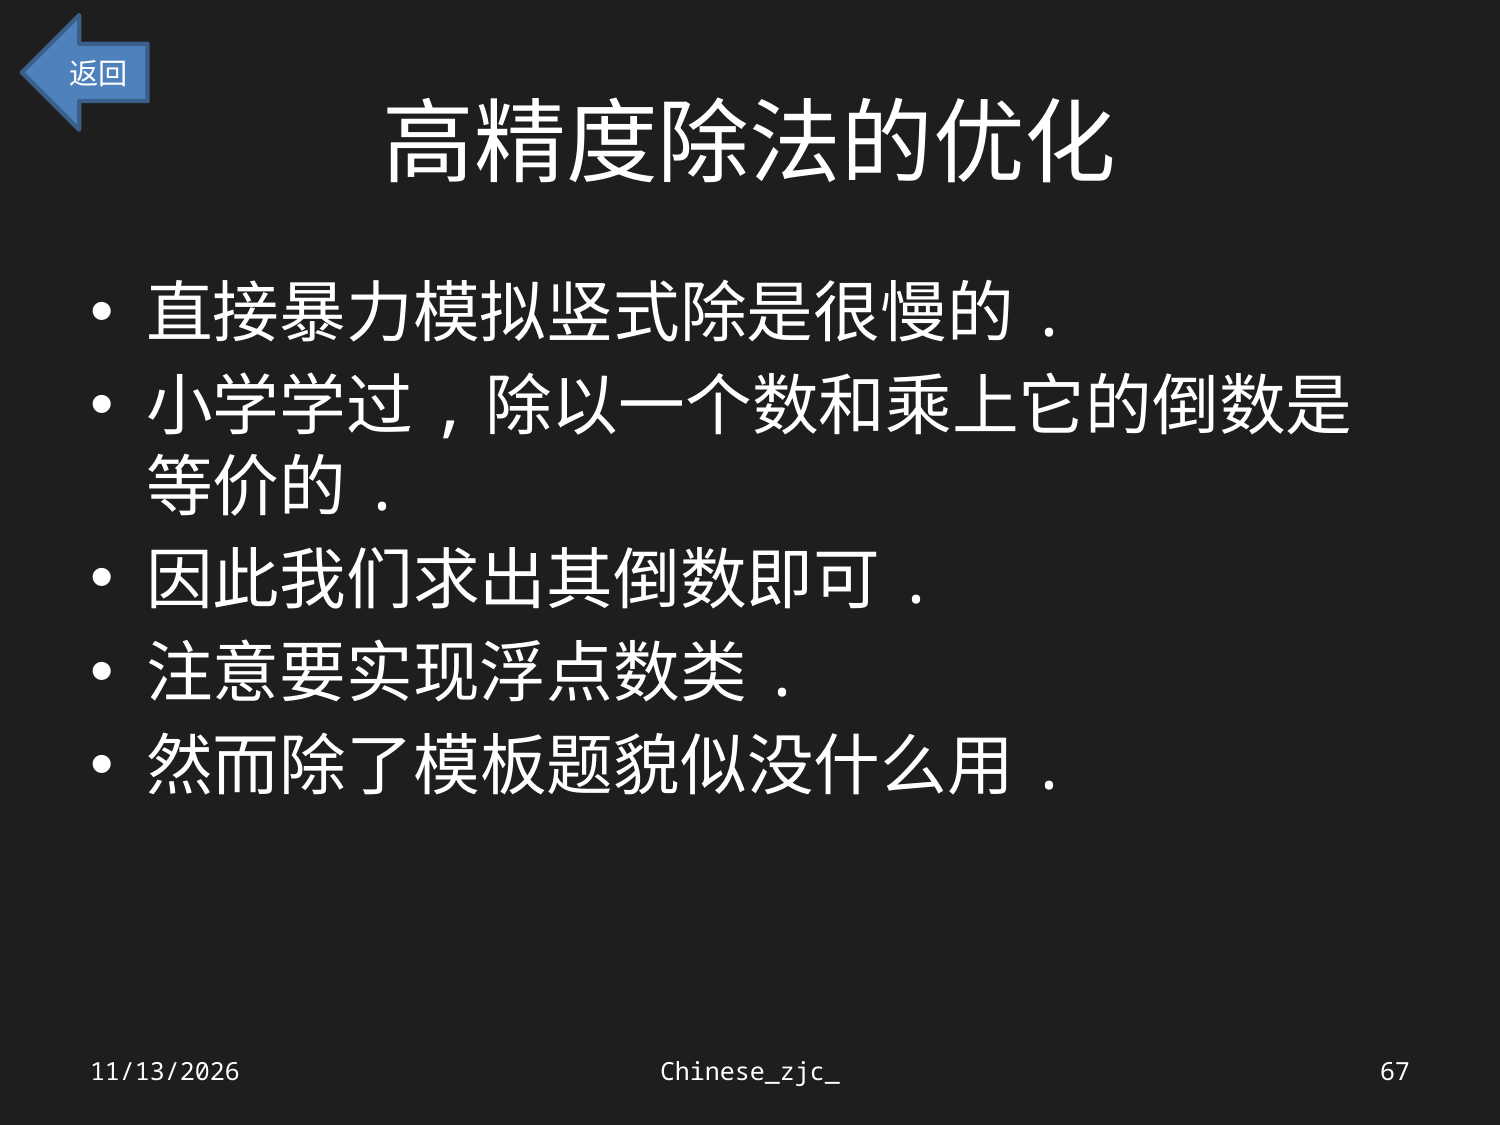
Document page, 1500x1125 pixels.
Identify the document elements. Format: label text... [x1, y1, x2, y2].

footer Chinese_zjc_ [512, 1042, 988, 1103]
list 直接暴力模拟竖式除是很慢的. 小学学过,除以一个数和乘上它的倒数是等价的. 因此我们求出其倒数即可. 注意要实现浮点数类. 然而除了模板题貌似没什么用. [75, 262, 1425, 1005]
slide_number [75, 1042, 425, 1103]
slide_number 67 [1074, 1042, 1425, 1103]
text_box 返回 [19, 13, 150, 132]
title 高精度除法的优化 [75, 45, 1425, 233]
